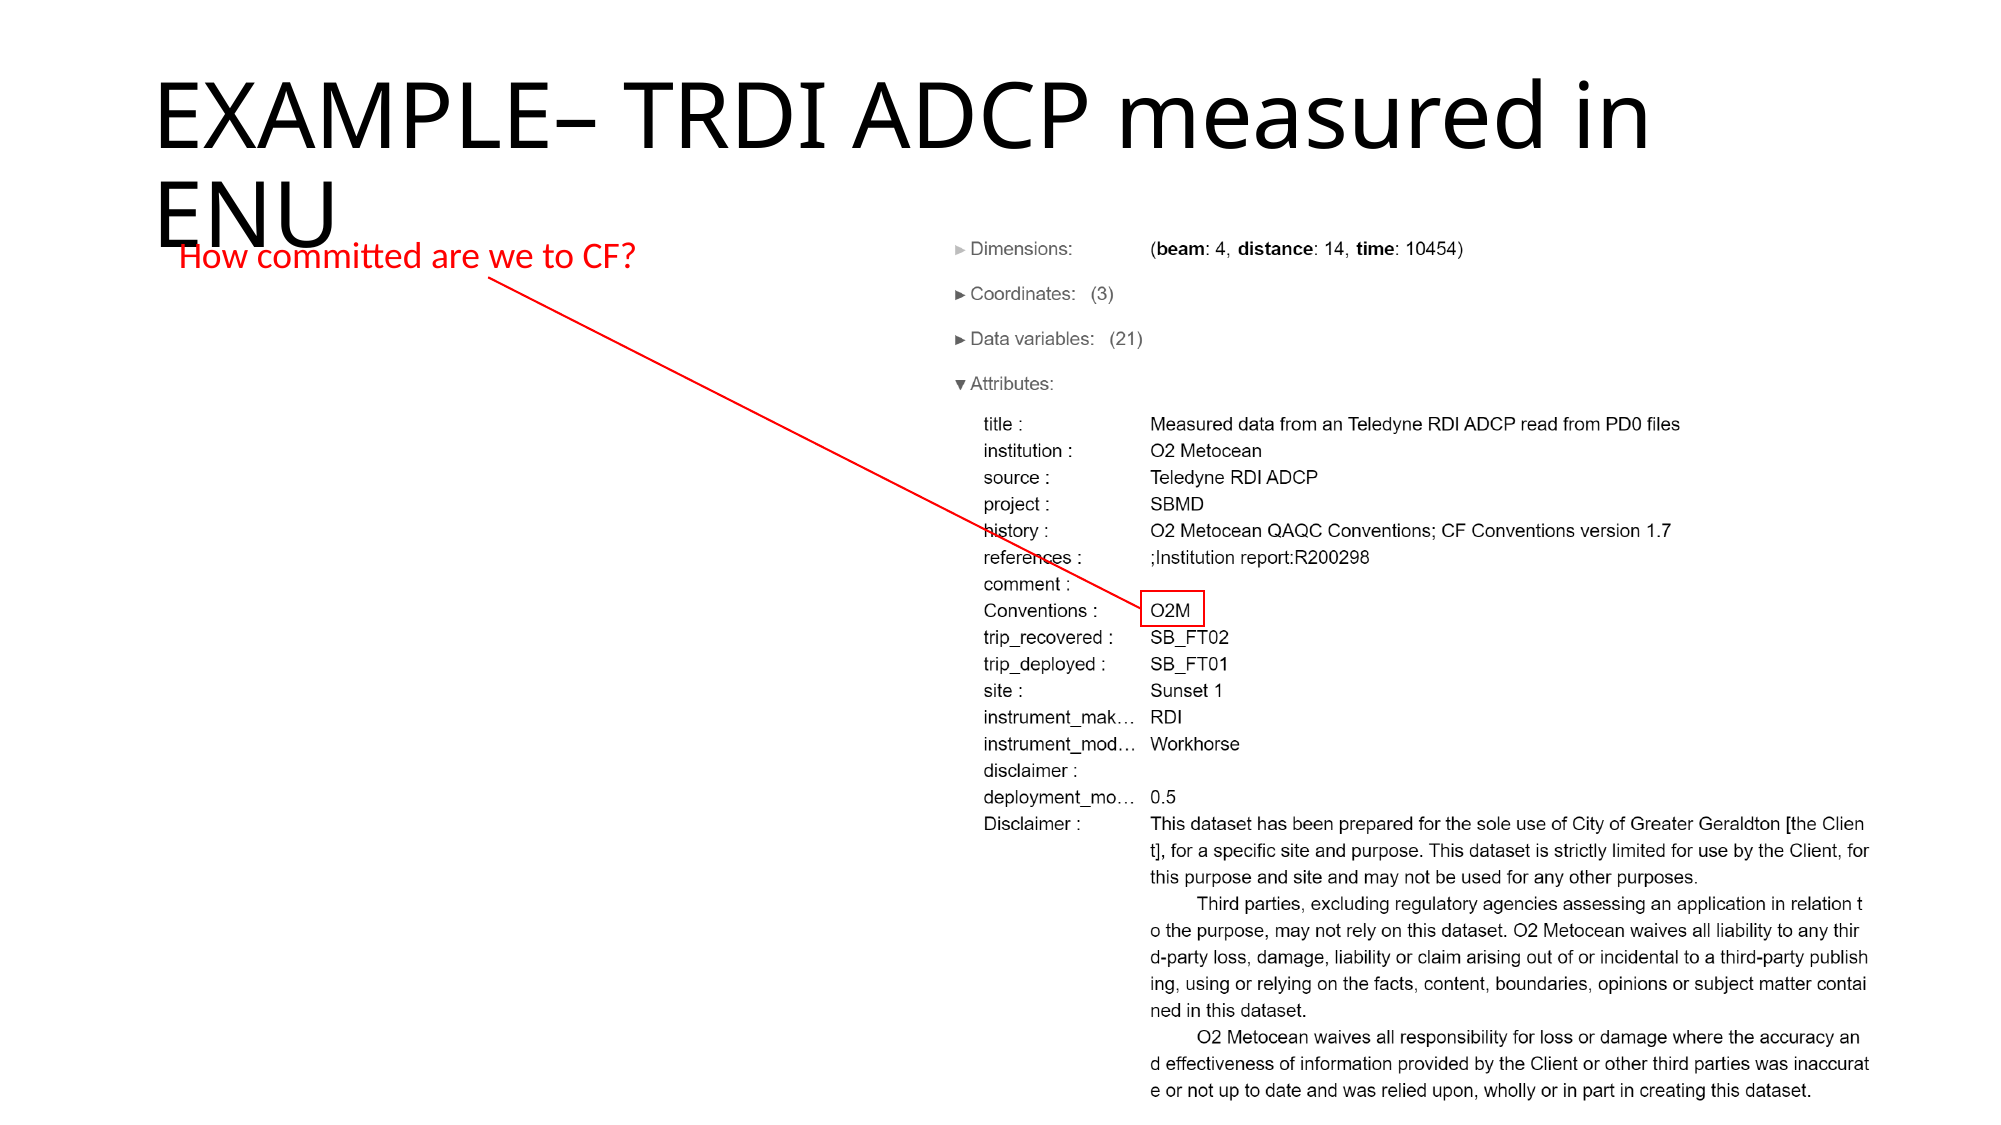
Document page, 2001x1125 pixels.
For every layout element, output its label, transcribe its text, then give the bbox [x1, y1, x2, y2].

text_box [488, 277, 1204, 627]
text_box How committed are we to CF? [163, 223, 653, 283]
title EXAMPLE– TRDI ADCP measured in ENU [137, 59, 1863, 278]
picture [934, 223, 1916, 1116]
